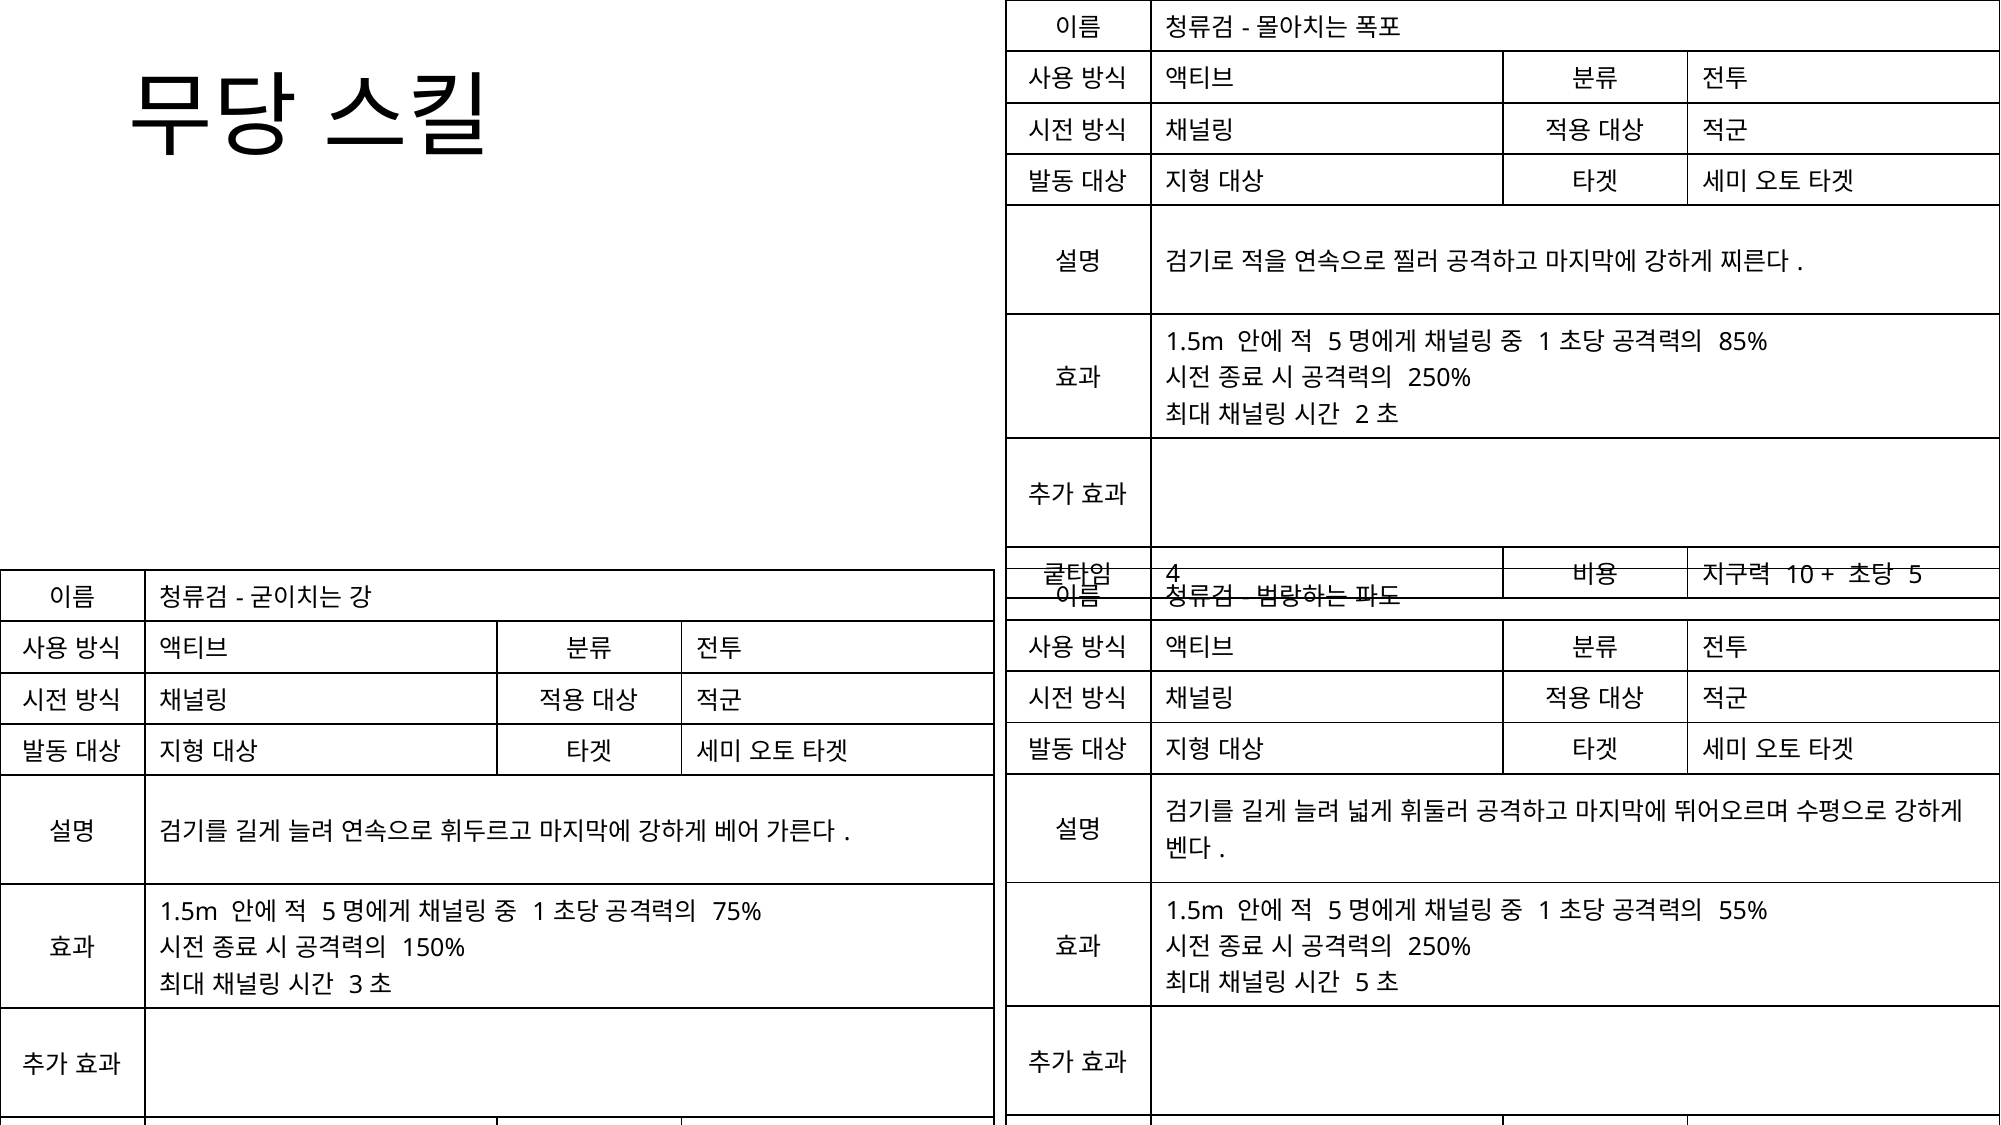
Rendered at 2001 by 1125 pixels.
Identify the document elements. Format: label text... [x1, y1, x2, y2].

table_cell 적용 대상 [498, 674, 681, 723]
table_cell 전투 [1688, 52, 1999, 102]
table_cell [146, 1009, 993, 1116]
table_cell 추가 효과 [1007, 1007, 1150, 1114]
table_cell 사용 방식 [1007, 621, 1150, 670]
table_cell 적군 [1688, 104, 1999, 153]
table_cell 발동 대상 [1007, 155, 1150, 204]
table_cell 검기를 길게 늘려 넓게 휘둘러 공격하고 마지막에 뛰어오르며 수평으로 강하게 벤다. [1152, 775, 1999, 882]
table_cell 1.5m 안에 적 5명에게 채널링 중 1초당 공격력의 75% 시전 종료 시 공격력의 150% 최대 채널링 시간 3초 [146, 885, 993, 1007]
table_header 청류검-굳이치는 강 [146, 571, 993, 620]
table_cell 추가 효과 [1007, 439, 1150, 546]
table_cell 쿹타임 [1, 1118, 144, 1125]
table_header 청류검-몰아치는 폭포 [1152, 1, 1999, 50]
table_cell 적용 대상 [1504, 104, 1687, 153]
table_cell 전투 [682, 622, 993, 672]
table_cell 분류 [1504, 621, 1687, 670]
table_header 청류검-범랑하는 파도 [1152, 569, 1999, 619]
table_cell 적용 대상 [1504, 672, 1687, 722]
table_cell 액티브 [146, 622, 496, 672]
table_cell 설명 [1007, 206, 1150, 313]
table_cell 검기를 길게 늘려 연속으로 휘두르고 마지막에 강하게 베어 가른다. [146, 776, 993, 883]
table_cell 사용 방식 [1007, 52, 1150, 102]
table_cell 세미 오토 타겟 [1688, 155, 1999, 204]
table_cell 지형 대상 [146, 725, 496, 774]
table_cell 4 [1152, 1116, 1502, 1125]
table_cell 4 [1152, 548, 1502, 568]
table_cell 설명 [1007, 775, 1150, 882]
table_cell 적군 [1688, 672, 1999, 722]
table_cell 1.5m 안에 적 5명에게 채널링 중 1초당 공격력의 85% 시전 종료 시 공격력의 250% 최대 채널링 시간 2초 [1152, 315, 1999, 437]
table_cell 세미 오토 타겟 [682, 725, 993, 774]
table_cell [1152, 1007, 1999, 1114]
text_box 무당 스킬 [113, 47, 1000, 190]
table_cell 효과 [1007, 315, 1150, 437]
table_cell 발동 대상 [1007, 723, 1150, 773]
table_cell 3 [146, 1118, 496, 1125]
table_cell 채널링 [1152, 104, 1502, 153]
table_cell 액티브 [1152, 52, 1502, 102]
table_cell 타겟 [1504, 723, 1687, 773]
table_cell 효과 [1007, 883, 1150, 1005]
table_cell 1.5m 안에 적 5명에게 채널링 중 1초당 공격력의 55% 시전 종료 시 공격력의 250% 최대 채널링 시간 5초 [1152, 883, 1999, 1005]
table_cell 지구력 15 + 초당 5 [1688, 1116, 1999, 1125]
table_cell 쿹타임 [1007, 1116, 1150, 1125]
table_header 이름 [1007, 569, 1150, 619]
table_cell 쿹타임 [1007, 548, 1150, 568]
table_cell 사용 방식 [1, 622, 144, 672]
table_cell 지구력 10 + 초당 5 [682, 1118, 993, 1125]
table_cell 비용 [498, 1118, 681, 1125]
table_cell 설명 [1, 776, 144, 883]
table_header 이름 [1, 571, 144, 620]
table_cell 발동 대상 [1, 725, 144, 774]
table_cell 채널링 [146, 674, 496, 723]
table_cell 시전 방식 [1007, 104, 1150, 153]
table_header 이름 [1007, 1, 1150, 50]
table_cell 비용 [1504, 1116, 1687, 1125]
table_cell 전투 [1688, 621, 1999, 670]
table_cell 지형 대상 [1152, 723, 1502, 773]
table_cell 액티브 [1152, 621, 1502, 670]
table_cell 적군 [682, 674, 993, 723]
table_cell 타겟 [498, 725, 681, 774]
table_cell 시전 방식 [1007, 672, 1150, 722]
table_cell 분류 [1504, 52, 1687, 102]
table_cell 분류 [498, 622, 681, 672]
table_cell 채널링 [1152, 672, 1502, 722]
table_cell 검기로 적을 연속으로 찔러 공격하고 마지막에 강하게 찌른다. [1152, 206, 1999, 313]
table_cell 효과 [1, 885, 144, 1007]
table_cell 지구력 10 + 초당 5 [1688, 548, 1999, 568]
table_cell 시전 방식 [1, 674, 144, 723]
table_cell 비용 [1504, 548, 1687, 568]
table_cell 지형 대상 [1152, 155, 1502, 204]
table_cell 타겟 [1504, 155, 1687, 204]
table_cell 추가 효과 [1, 1009, 144, 1116]
table_cell [1152, 439, 1999, 546]
table_cell 세미 오토 타겟 [1688, 723, 1999, 773]
